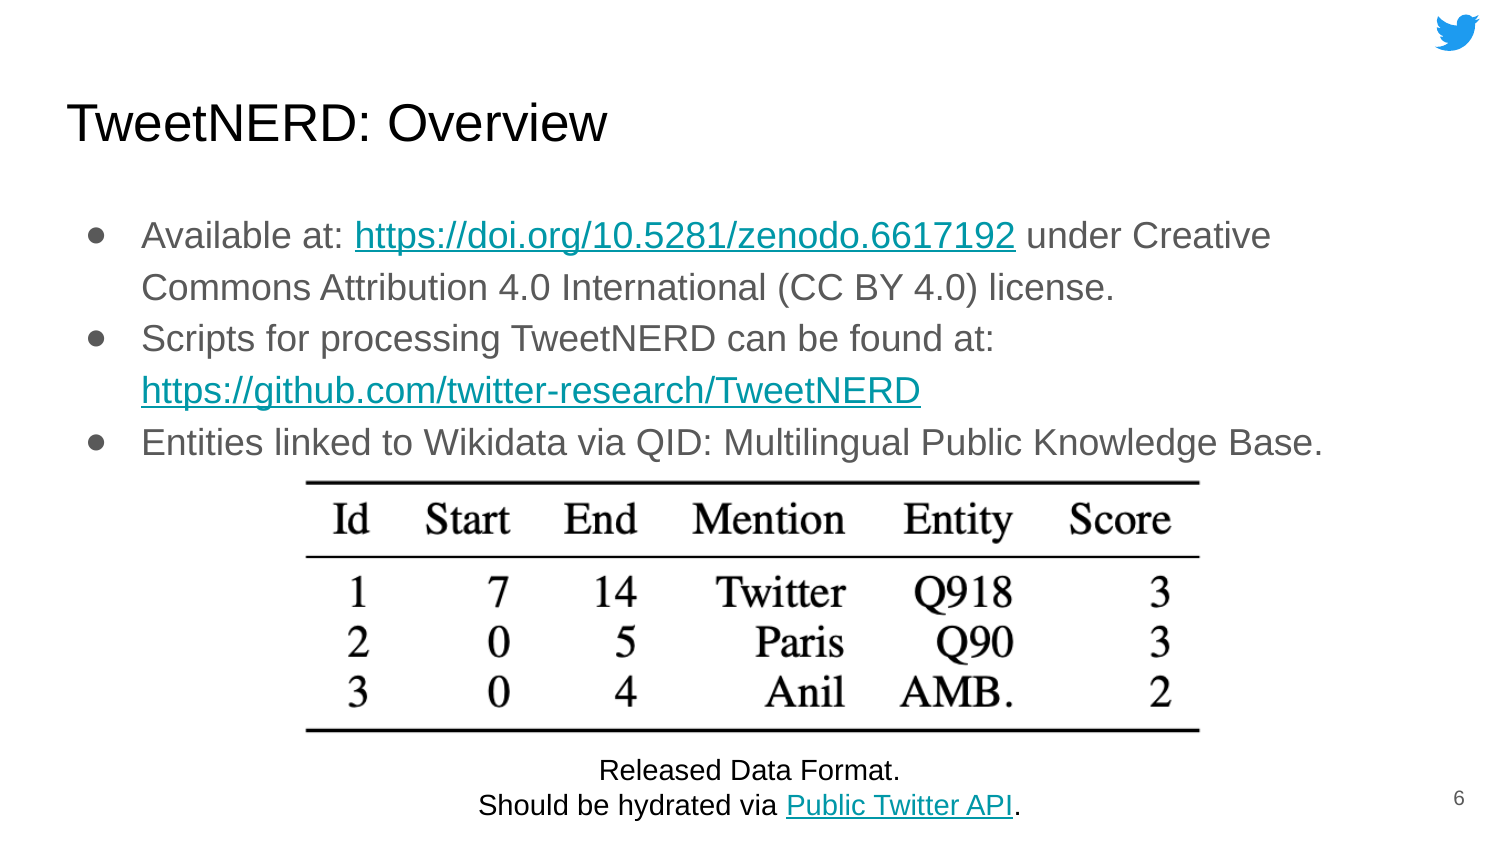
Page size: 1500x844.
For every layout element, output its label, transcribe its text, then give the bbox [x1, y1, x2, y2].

slide_number ‹#› [1389, 764, 1480, 830]
list Available at: https://doi.org/10.5281/zenodo.6617192 under Creative Commons Attribution 4.0 International (CC BY 4.0) license. Scripts for processing TweetNERD can be found at: https://github.com/twitter-research/TweetNERD Entities linked to Wikidata via QID: Multilingual Public Knowledge Base. [51, 189, 1449, 544]
picture [292, 475, 1208, 741]
text_box Released Data Format. Should be hydrated via Public Twitter API. [461, 748, 1038, 837]
title TweetNERD: Overview [51, 72, 1449, 167]
